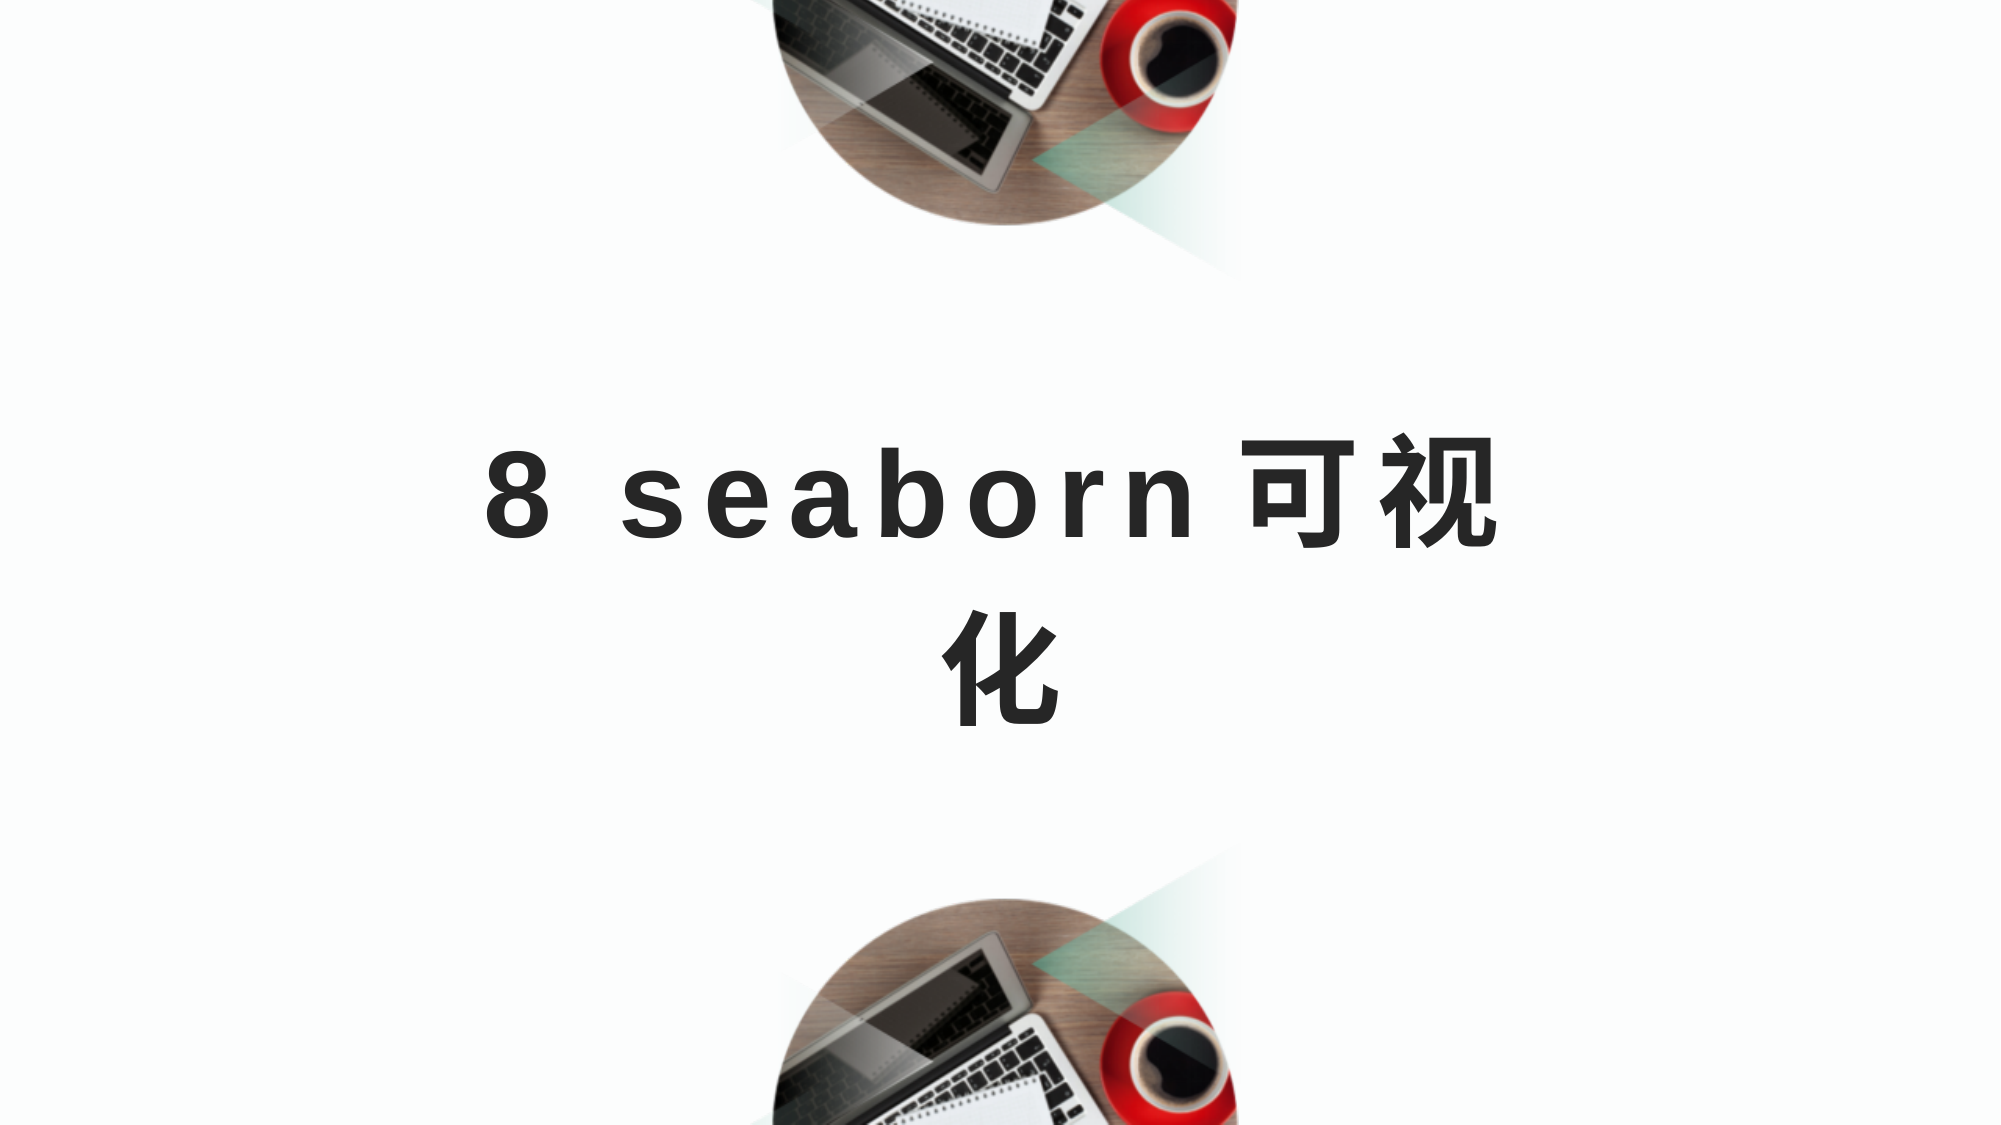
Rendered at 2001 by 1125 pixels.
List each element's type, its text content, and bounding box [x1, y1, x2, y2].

picture [666, 0, 1334, 337]
title 8 seaborn可视化 [423, 375, 1577, 750]
picture [666, 788, 1334, 1125]
